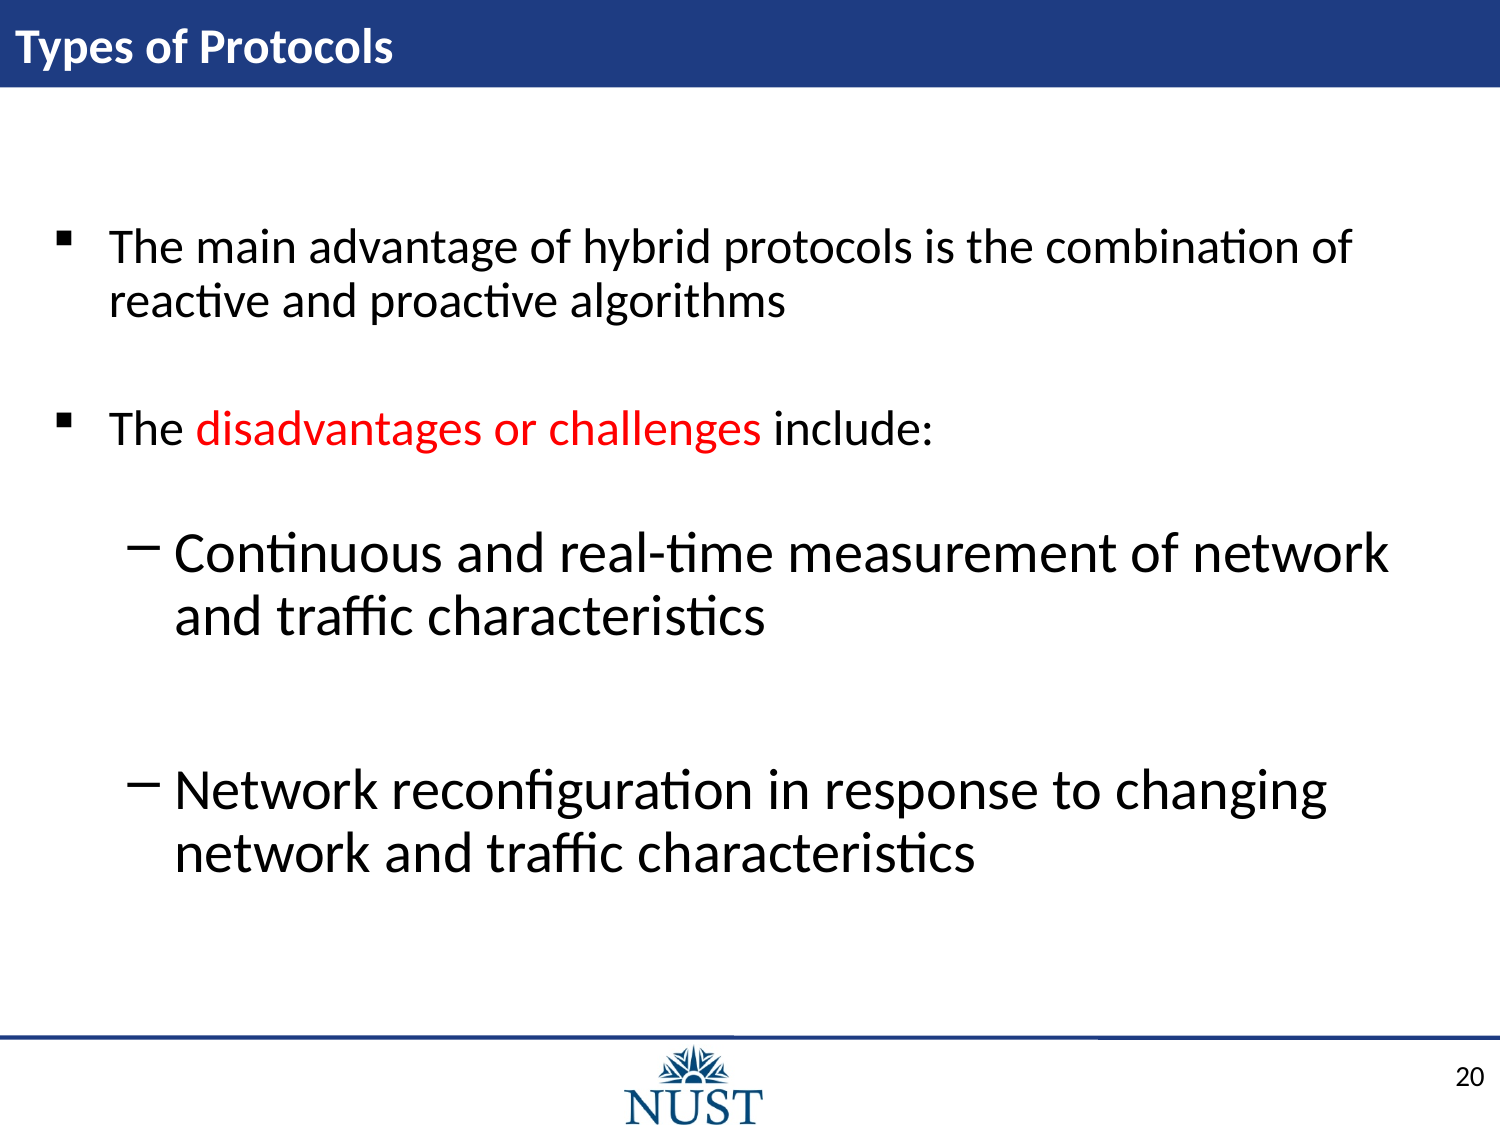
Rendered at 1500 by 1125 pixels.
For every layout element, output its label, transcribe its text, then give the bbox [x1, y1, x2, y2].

picture [624, 1044, 763, 1125]
title Types of Protocols [0, 0, 1500, 88]
list The main advantage of hybrid protocols is the combination of reactive and proactive algorithms The disadvantages or challenges include: Continuous and real-time measurement of network and traffic characteristics Network reconfiguration in response to changing network and traffic characteristics [37, 99, 1463, 1013]
slide_number 20 [1187, 1049, 1500, 1125]
